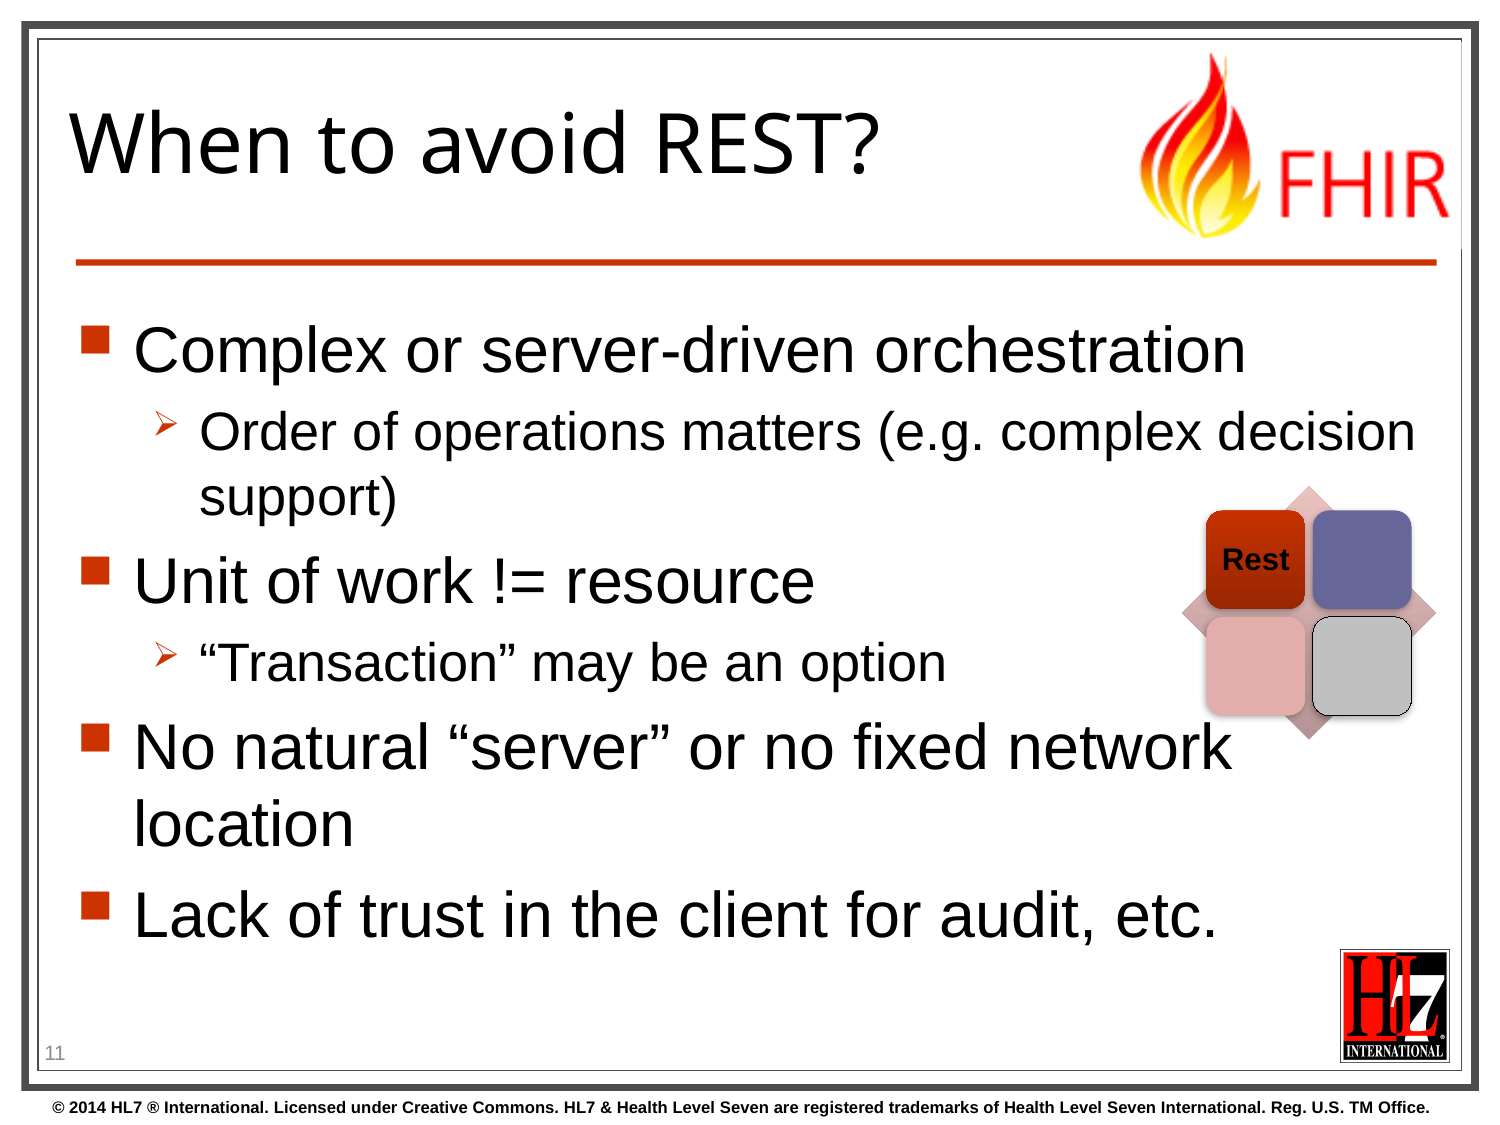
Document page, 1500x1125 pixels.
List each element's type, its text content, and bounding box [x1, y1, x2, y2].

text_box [1163, 486, 1455, 740]
picture [1128, 42, 1462, 249]
slide_number 11 [29, 1034, 148, 1071]
picture [1340, 949, 1450, 1063]
list Complex or server-driven orchestration Order of operations matters (e.g. complex decision support) Unit of work != resource “Transaction” may be an option No natural “server” or no fixed network location Lack of trust in the client for audit, etc. [62, 299, 1438, 1035]
title When to avoid REST? [53, 54, 1128, 244]
